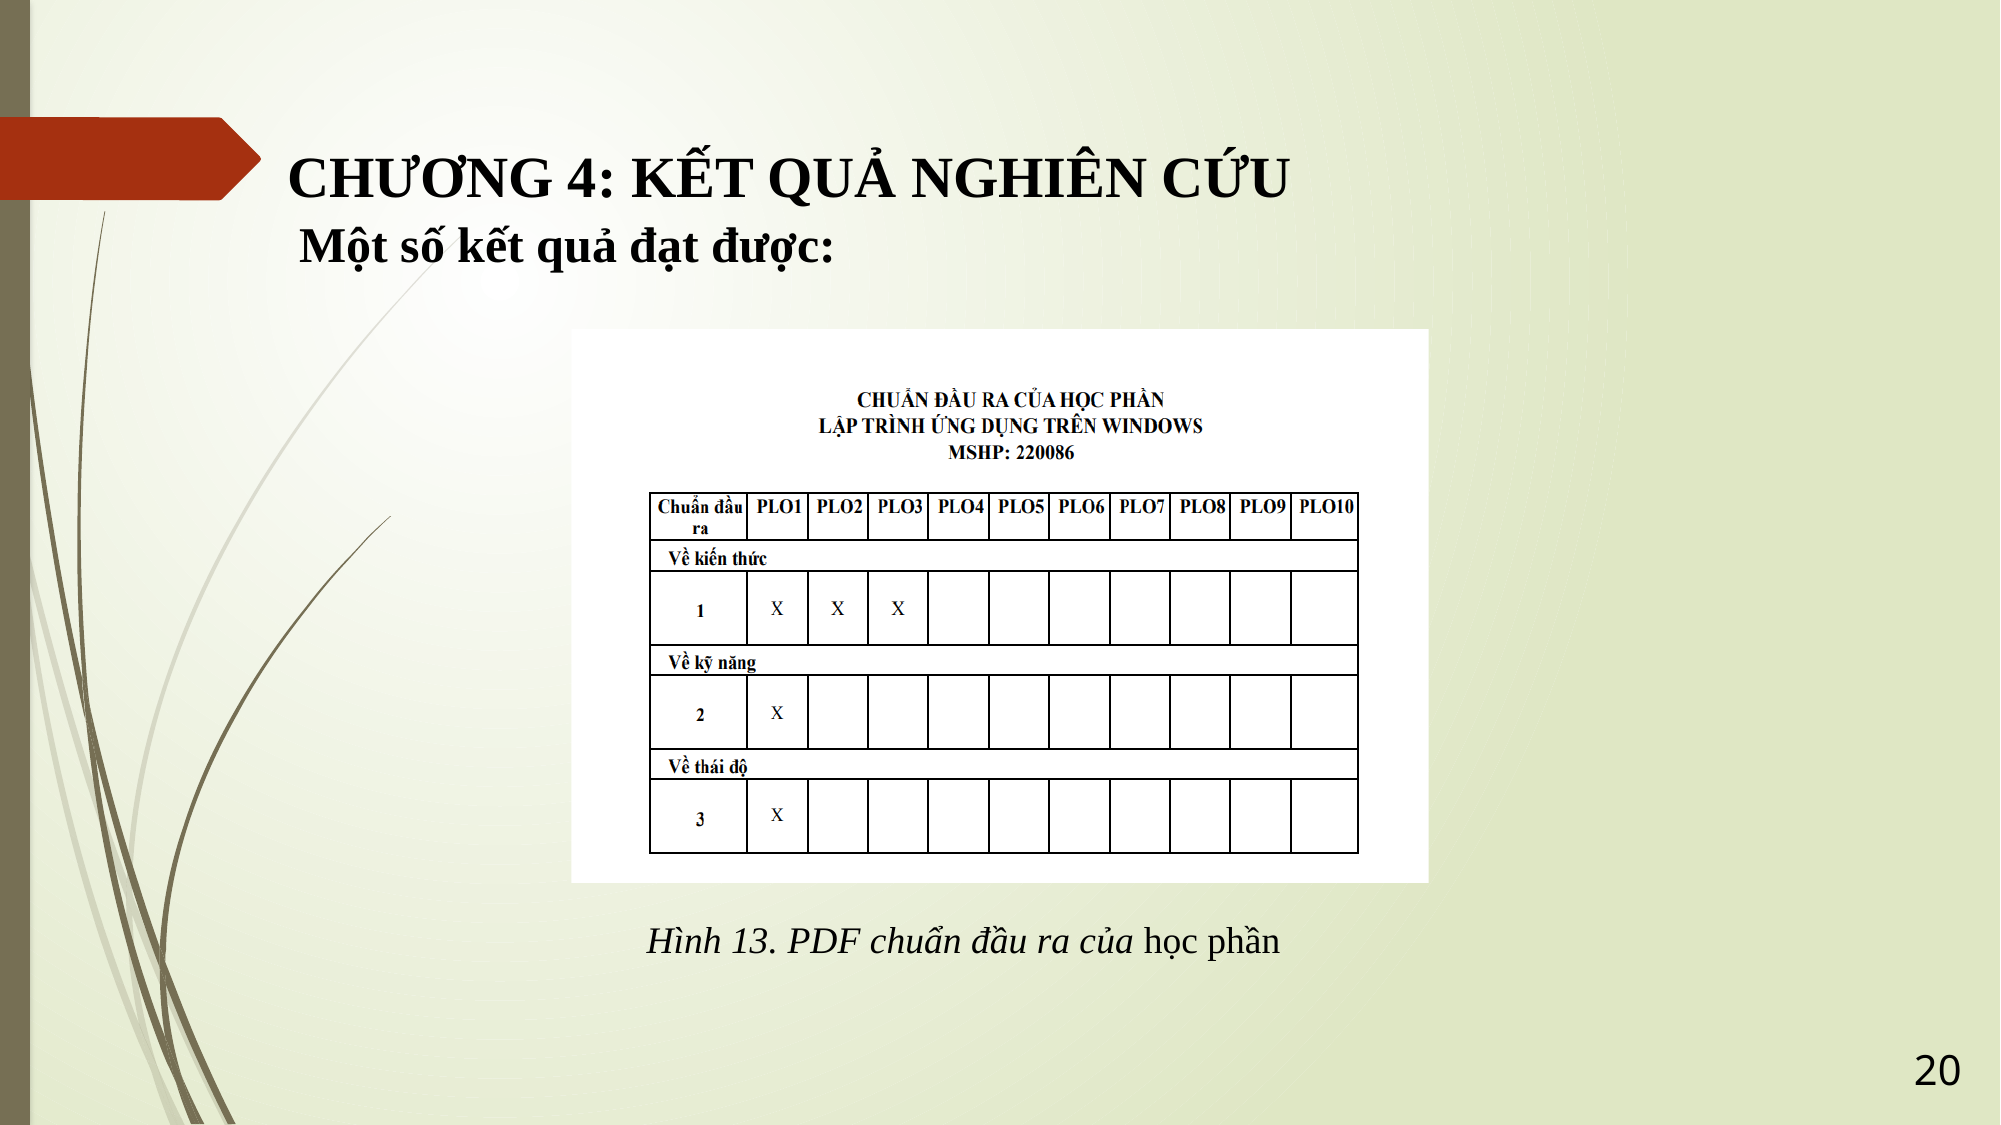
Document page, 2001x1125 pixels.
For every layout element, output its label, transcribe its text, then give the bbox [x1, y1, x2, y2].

picture [570, 329, 1429, 883]
text_box Hình 13. PDF chuẩn đầu ra của học phần [426, 886, 1427, 969]
text_box CHƯƠNG 4: KẾT QUẢ NGHIÊN CỨU [193, 96, 1659, 217]
text_box Một số kết quả đạt được: [284, 205, 1105, 289]
slide_number 20 [1848, 1042, 1977, 1102]
